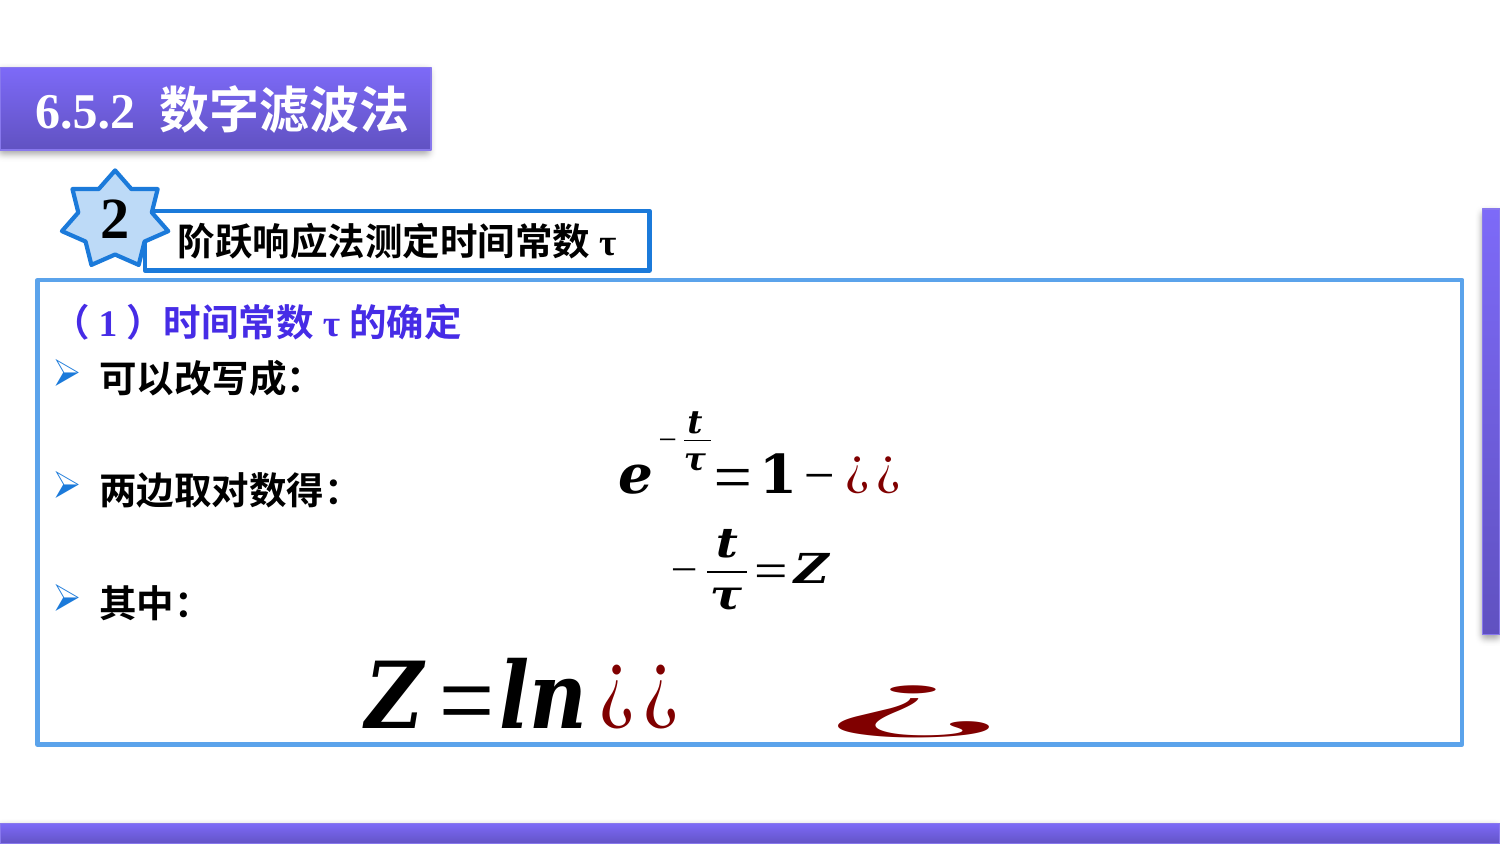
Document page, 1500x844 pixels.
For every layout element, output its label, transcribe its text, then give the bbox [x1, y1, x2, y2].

text_box 2 [59, 168, 171, 267]
text_box [0, 67, 432, 151]
text_box 6.5.2 数字滤波法 [7, 71, 425, 146]
text_box 阶跃响应法测定时间常数τ [143, 209, 652, 273]
